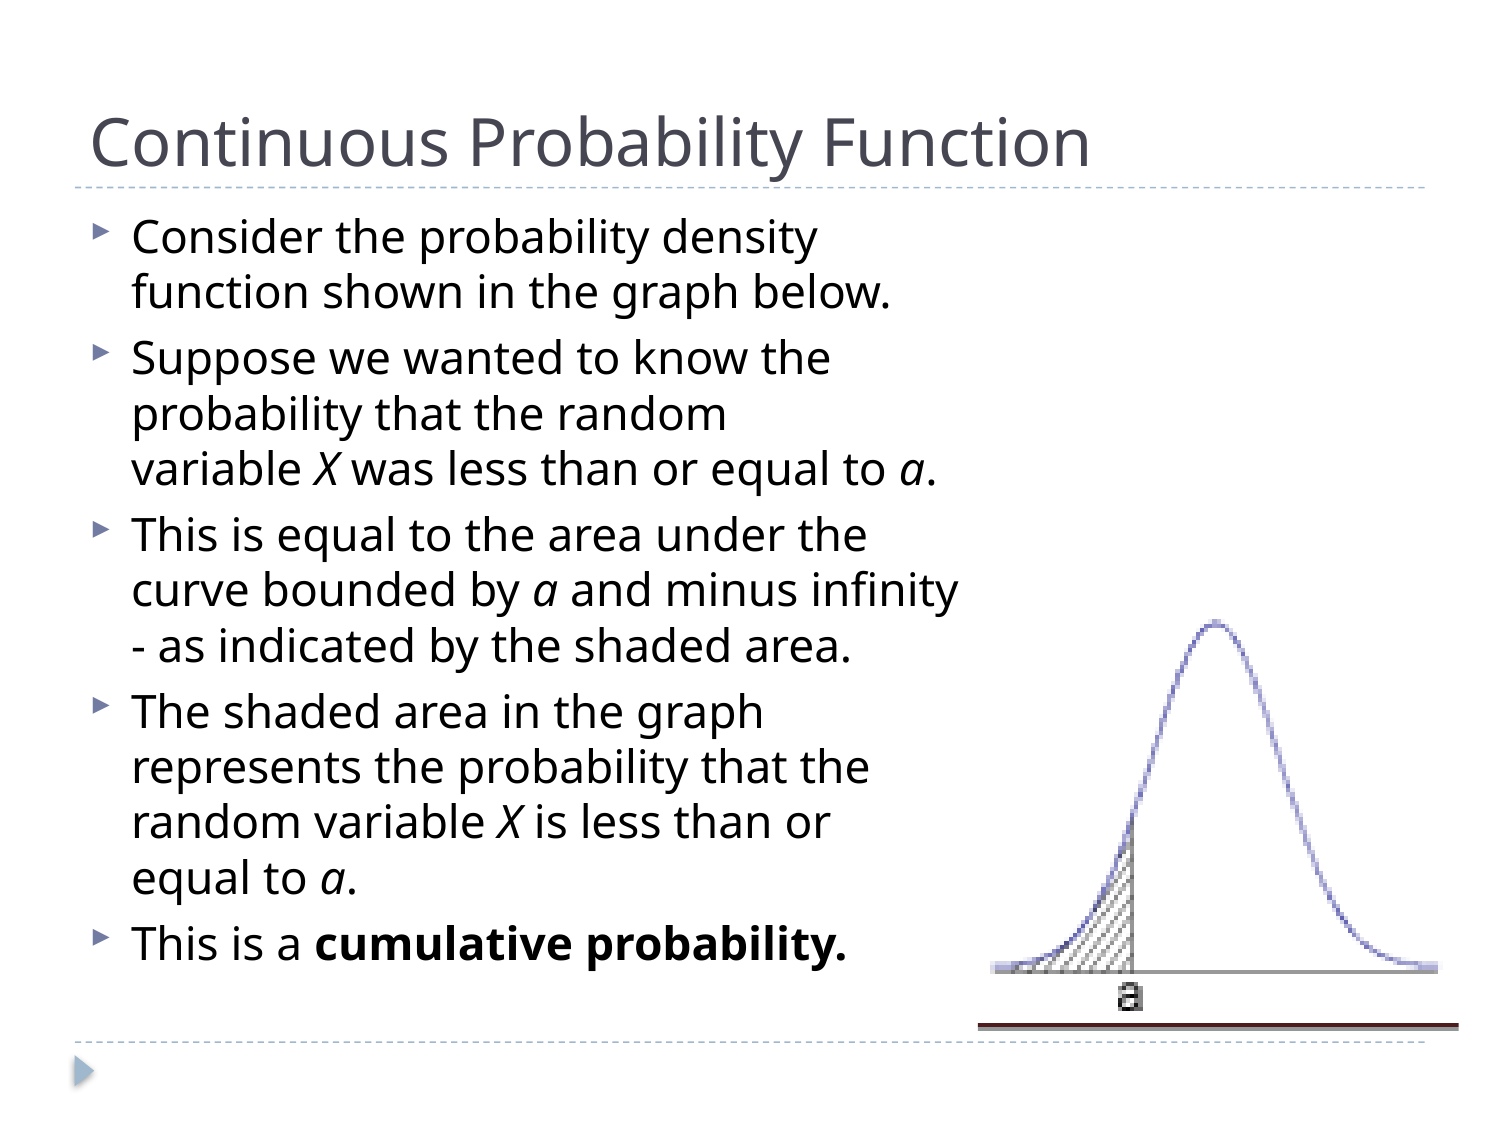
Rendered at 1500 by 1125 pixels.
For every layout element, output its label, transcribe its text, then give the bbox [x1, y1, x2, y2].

list Consider the probability density function shown in the graph below. Suppose we wanted to know the probability that the random variable X was less than or equal to a. This is equal to the area under the curve bounded by a and minus infinity - as indicated by the shaded area. The shaded area in the graph represents the probability that the random variable X is less than or equal to a. This is a cumulative probability. [75, 200, 975, 1010]
title Continuous Probability Function [75, 24, 1425, 188]
picture [977, 609, 1459, 1036]
